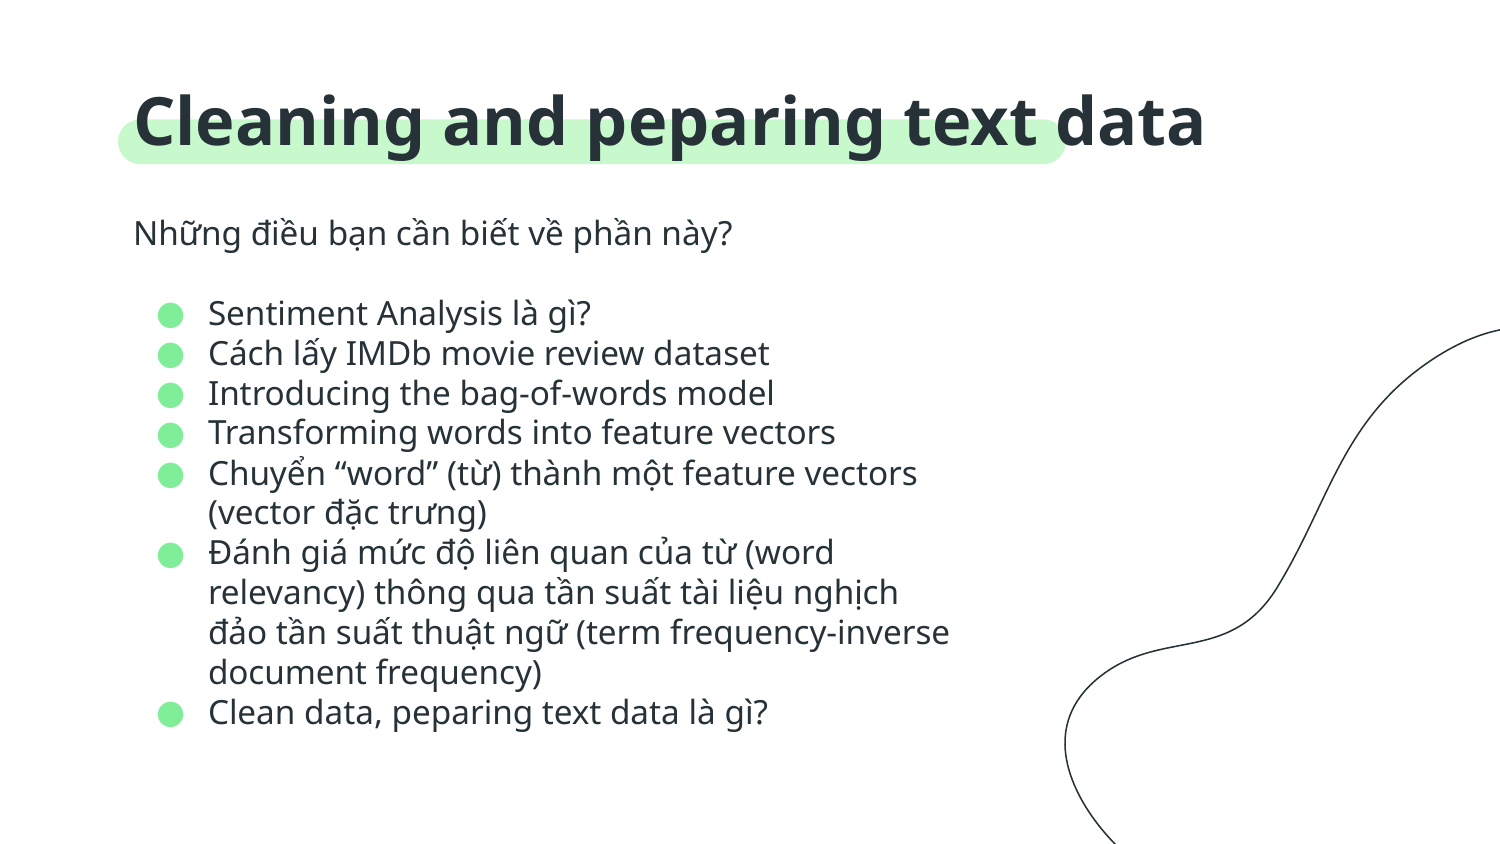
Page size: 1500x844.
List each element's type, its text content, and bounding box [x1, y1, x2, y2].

list Những điều bạn cần biết về phần này? Sentiment Analysis là gì? Cách lấy IMDb movie review dataset Introducing the bag-of-words model Transforming words into feature vectors Chuyển “word” (từ) thành một feature vectors (vector đặc trưng) Đánh giá mức độ liên quan của từ (word relevancy) thông qua tần suất tài liệu nghịch đảo tần suất thuật ngữ (term frequency-inverse document frequency) Clean data, peparing text data là gì? [118, 197, 980, 781]
title Cleaning and peparing text data [118, 63, 1382, 165]
